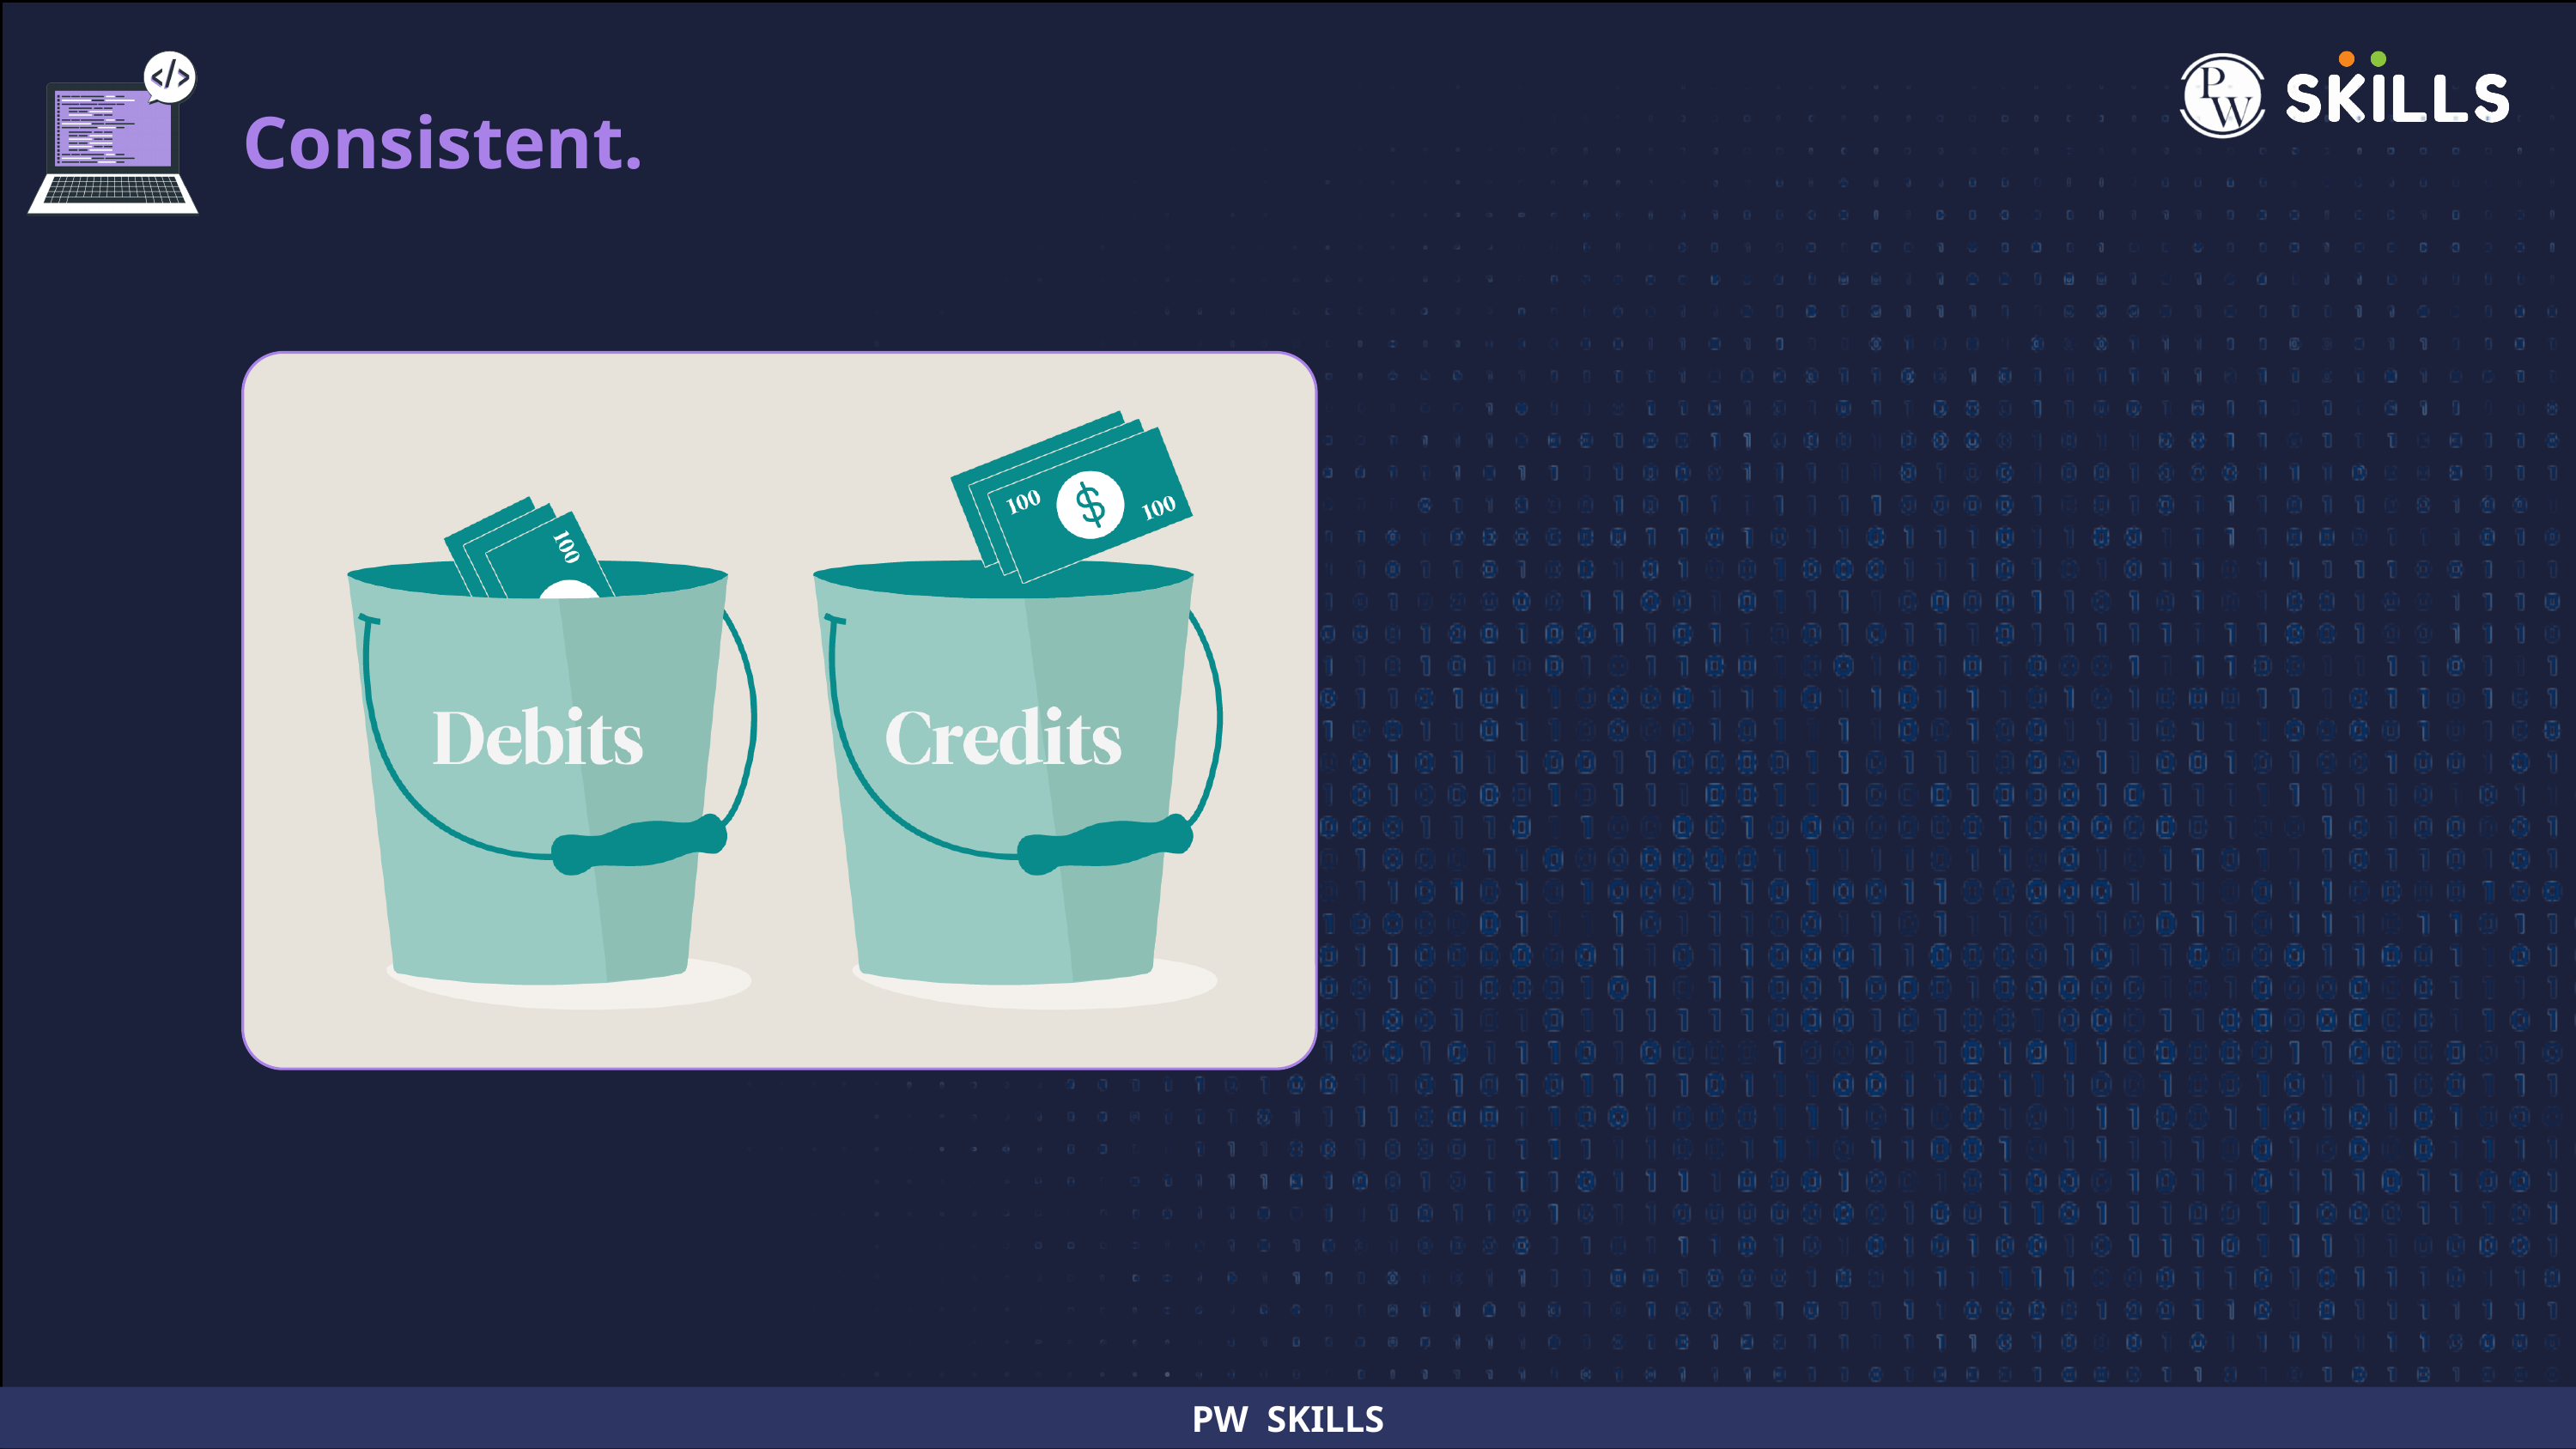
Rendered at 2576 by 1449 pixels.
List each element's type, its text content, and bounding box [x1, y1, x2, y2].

picture [27, 51, 199, 217]
picture [242, 0, 2576, 1385]
text_box Consistent. [242, 97, 2192, 184]
